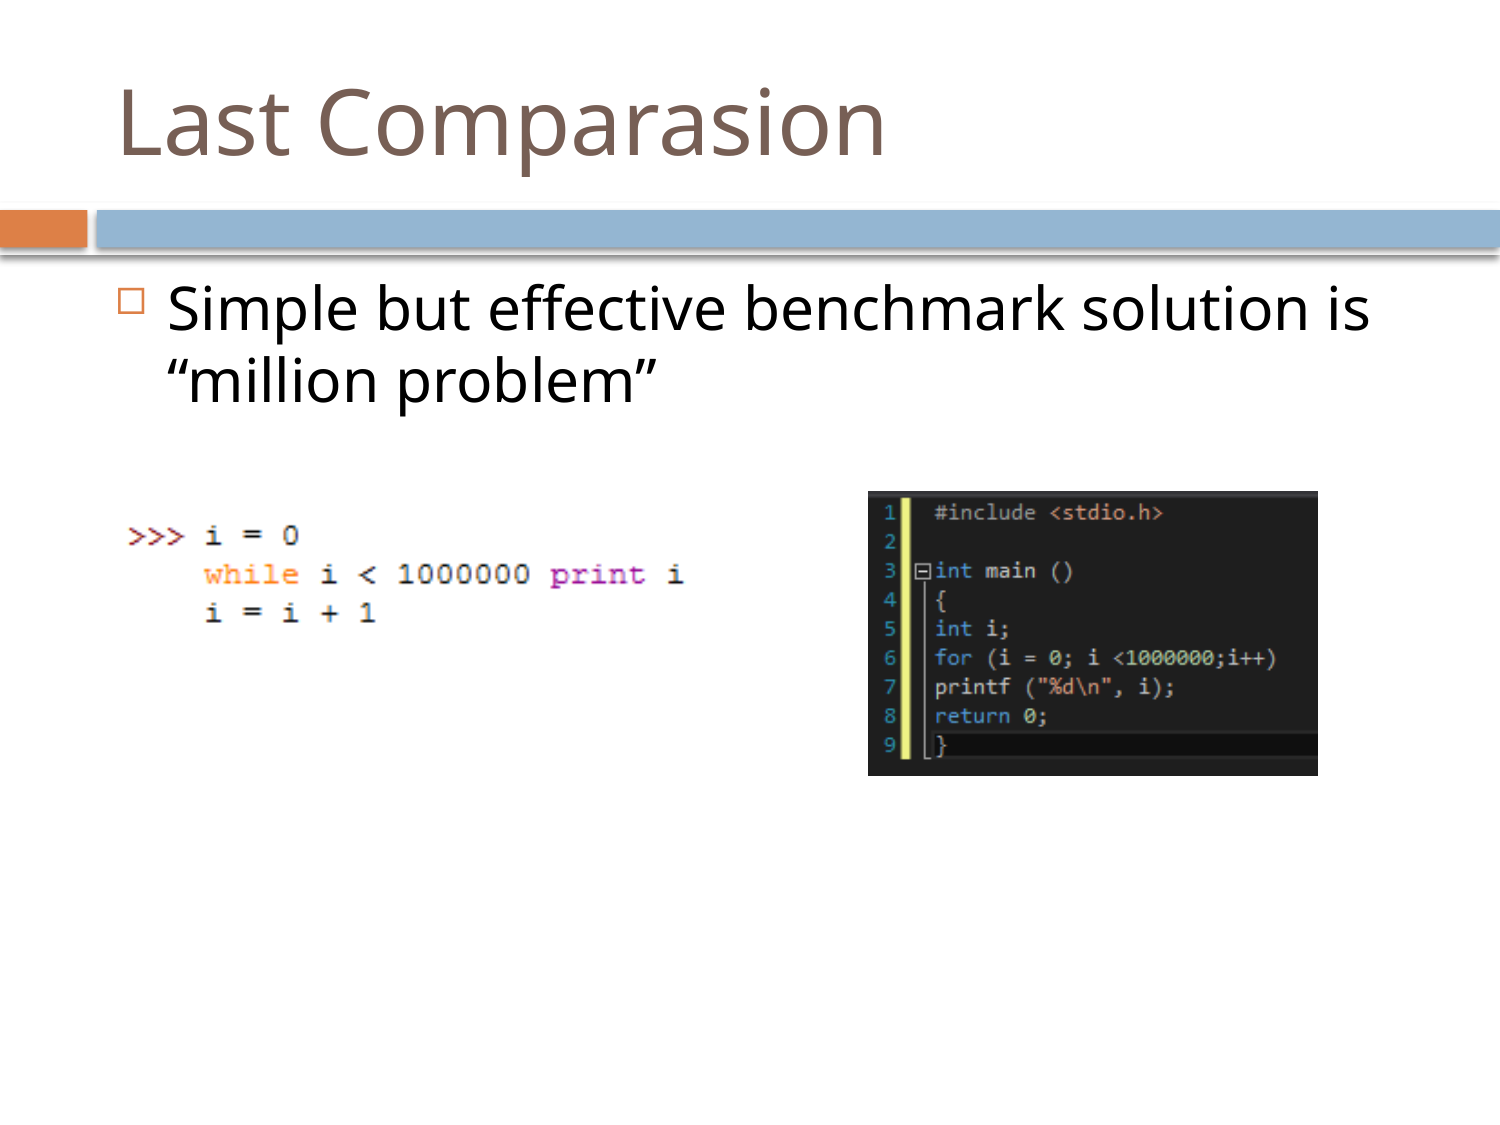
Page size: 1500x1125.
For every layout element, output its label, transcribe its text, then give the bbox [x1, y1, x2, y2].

list Simple but effective benchmark solution is “million problem” [100, 262, 1438, 1000]
title Last Comparasion [100, 37, 1438, 200]
picture [867, 491, 1318, 777]
picture [123, 519, 704, 665]
